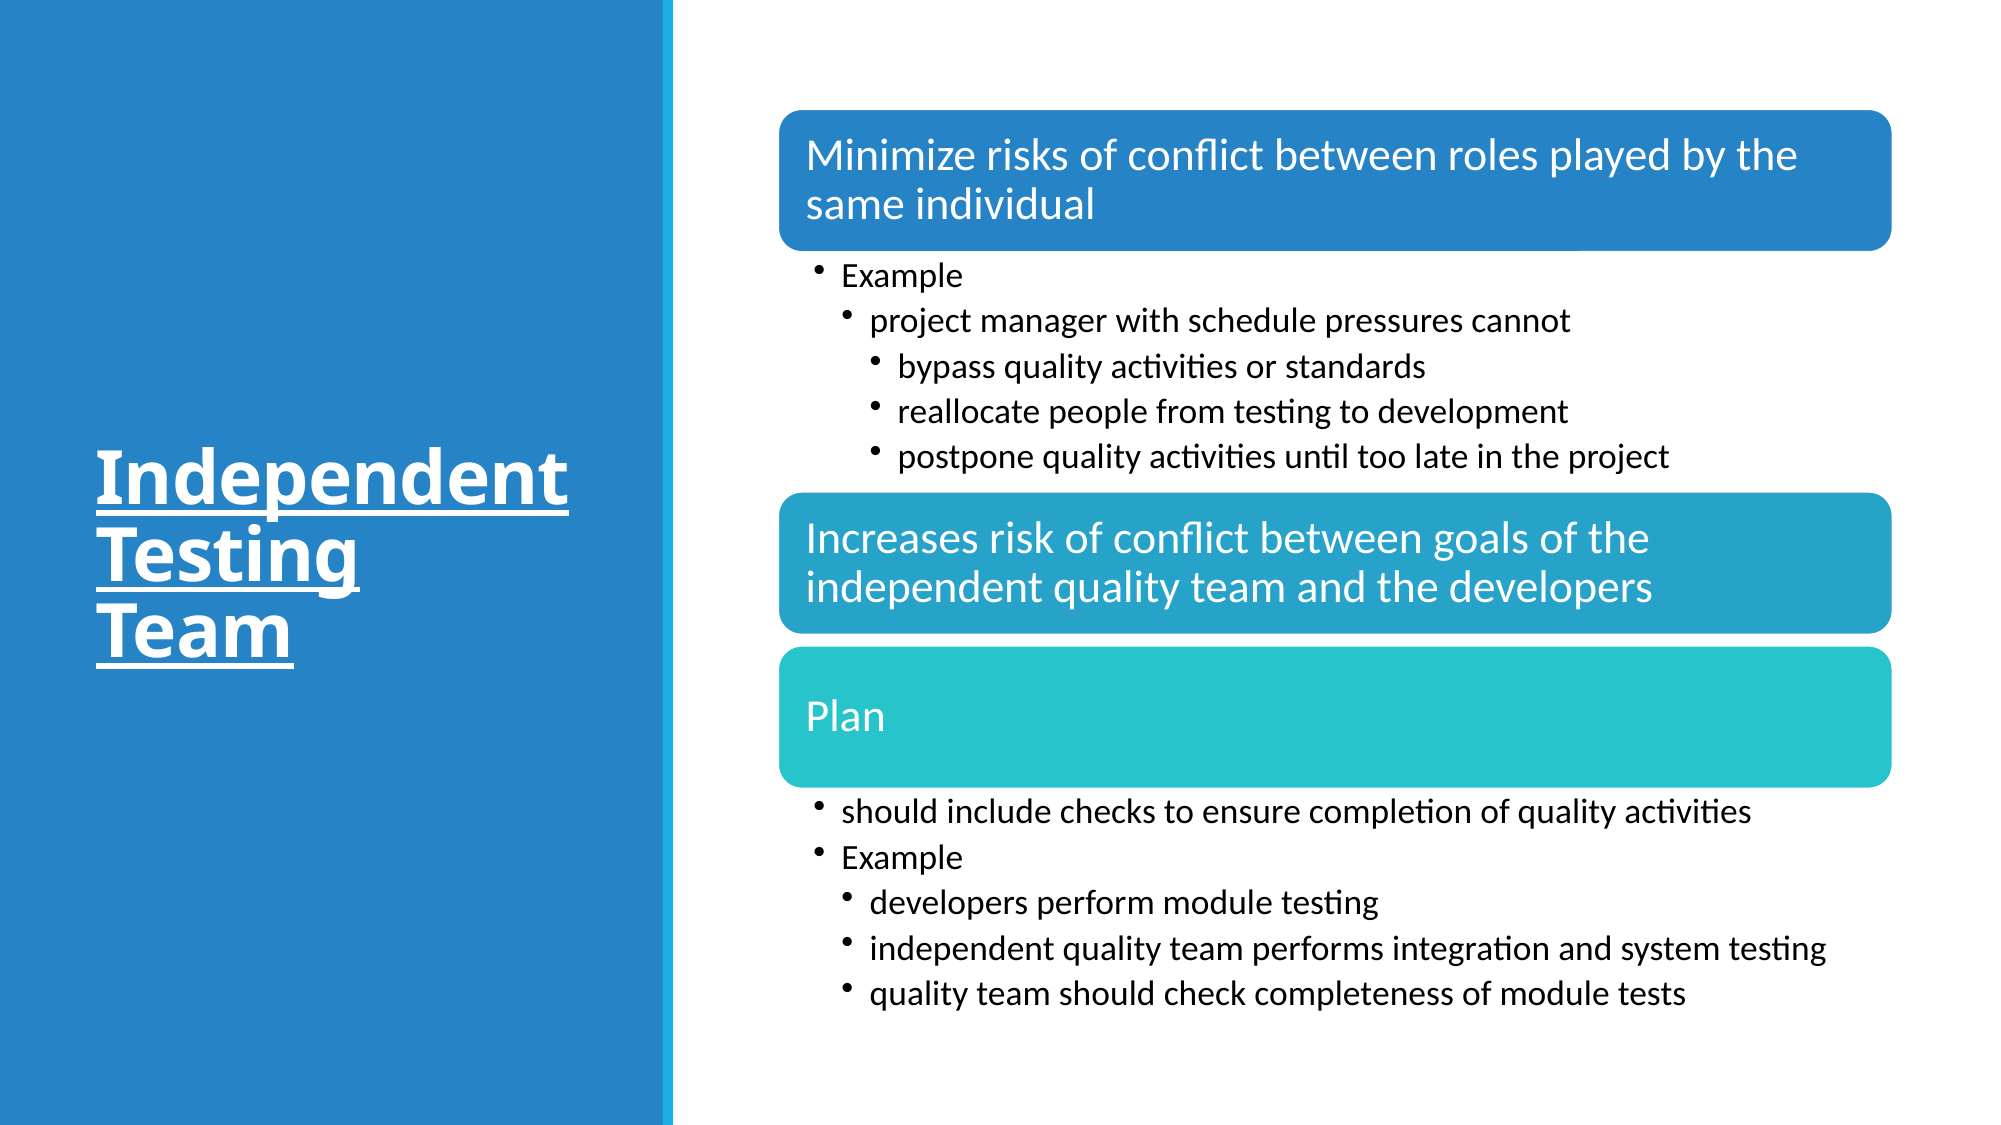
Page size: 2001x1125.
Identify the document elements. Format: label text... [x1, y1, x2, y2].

text_box [661, 0, 674, 1125]
title Independent Testing Team [80, 84, 587, 1032]
text_box [674, 0, 2000, 1125]
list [777, 104, 1894, 1033]
text_box [0, 0, 661, 1125]
